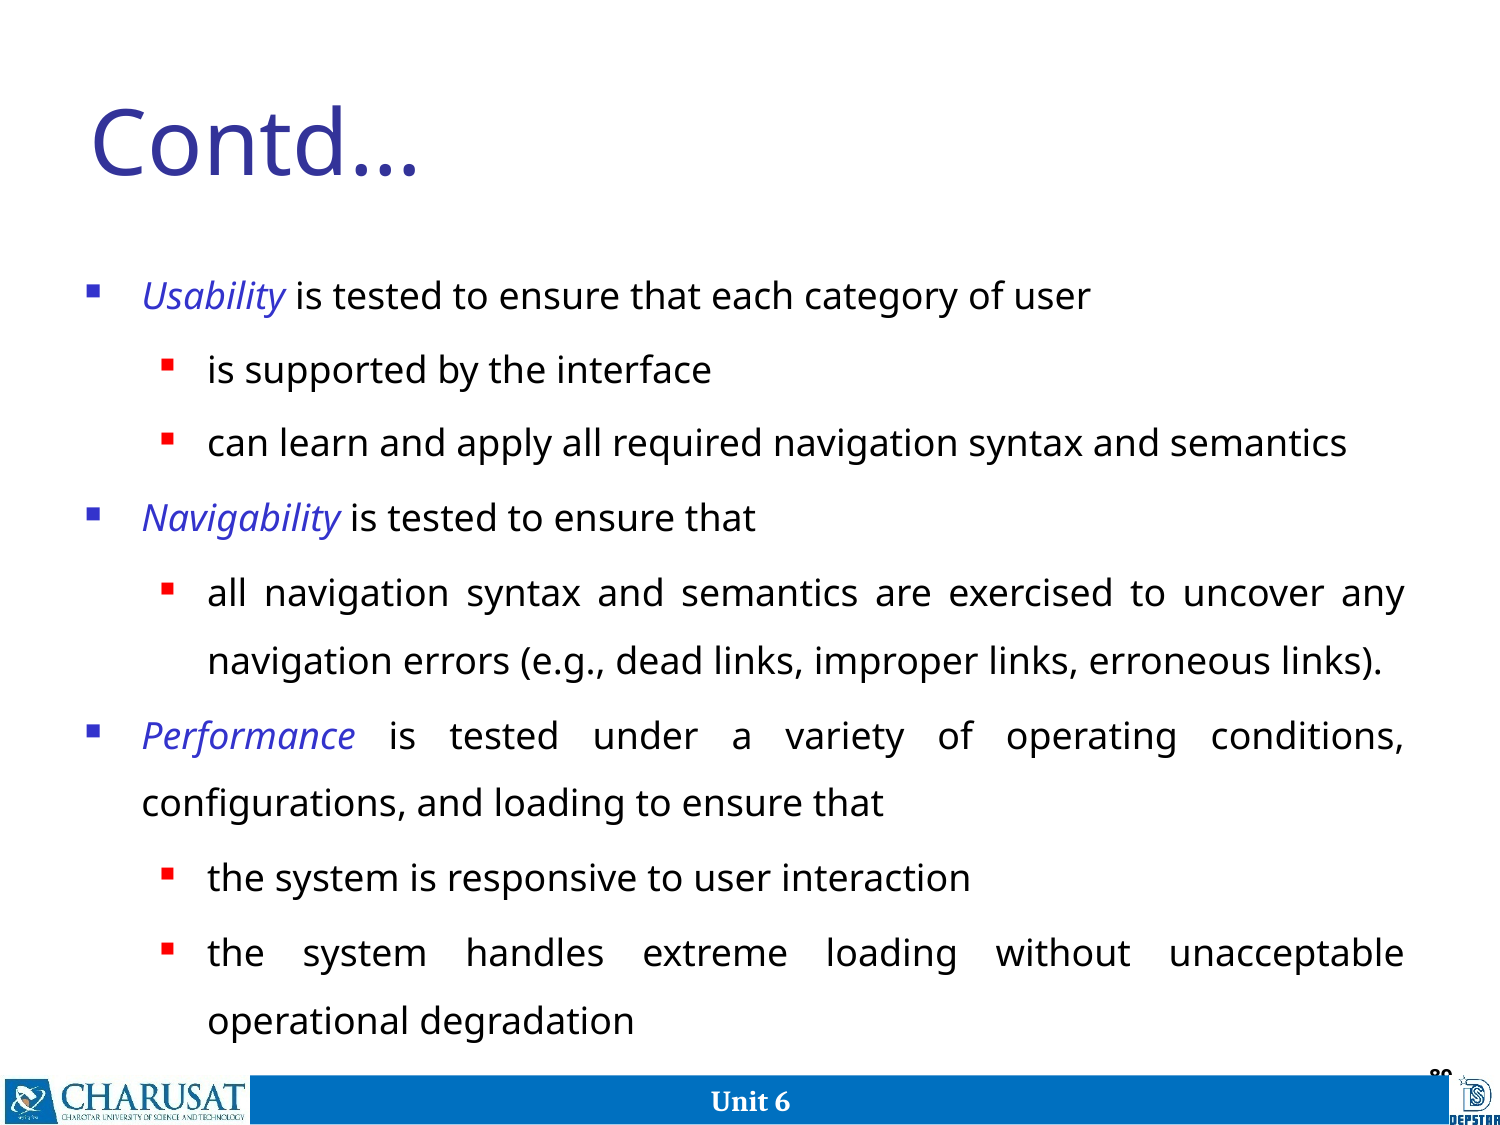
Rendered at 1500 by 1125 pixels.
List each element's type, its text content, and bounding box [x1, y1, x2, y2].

picture [0, 1075, 250, 1125]
text_box Unit 6 [251, 1075, 1447, 1125]
title Contd… [75, 45, 1425, 233]
picture [1449, 1074, 1500, 1125]
list Usability is tested to ensure that each category of user is supported by the interface can learn and apply all required navigation syntax and semantics Navigability is tested to ensure that all navigation syntax and semantics are exercised to uncover any navigation errors (e.g., dead links, improper links, erroneous links). Performance is tested under a variety of operating conditions, configurations, and loading to ensure that the system is responsive to user interaction the system handles extreme loading without unacceptable operational degradation [70, 241, 1421, 985]
slide_number 89 [1155, 1024, 1468, 1075]
